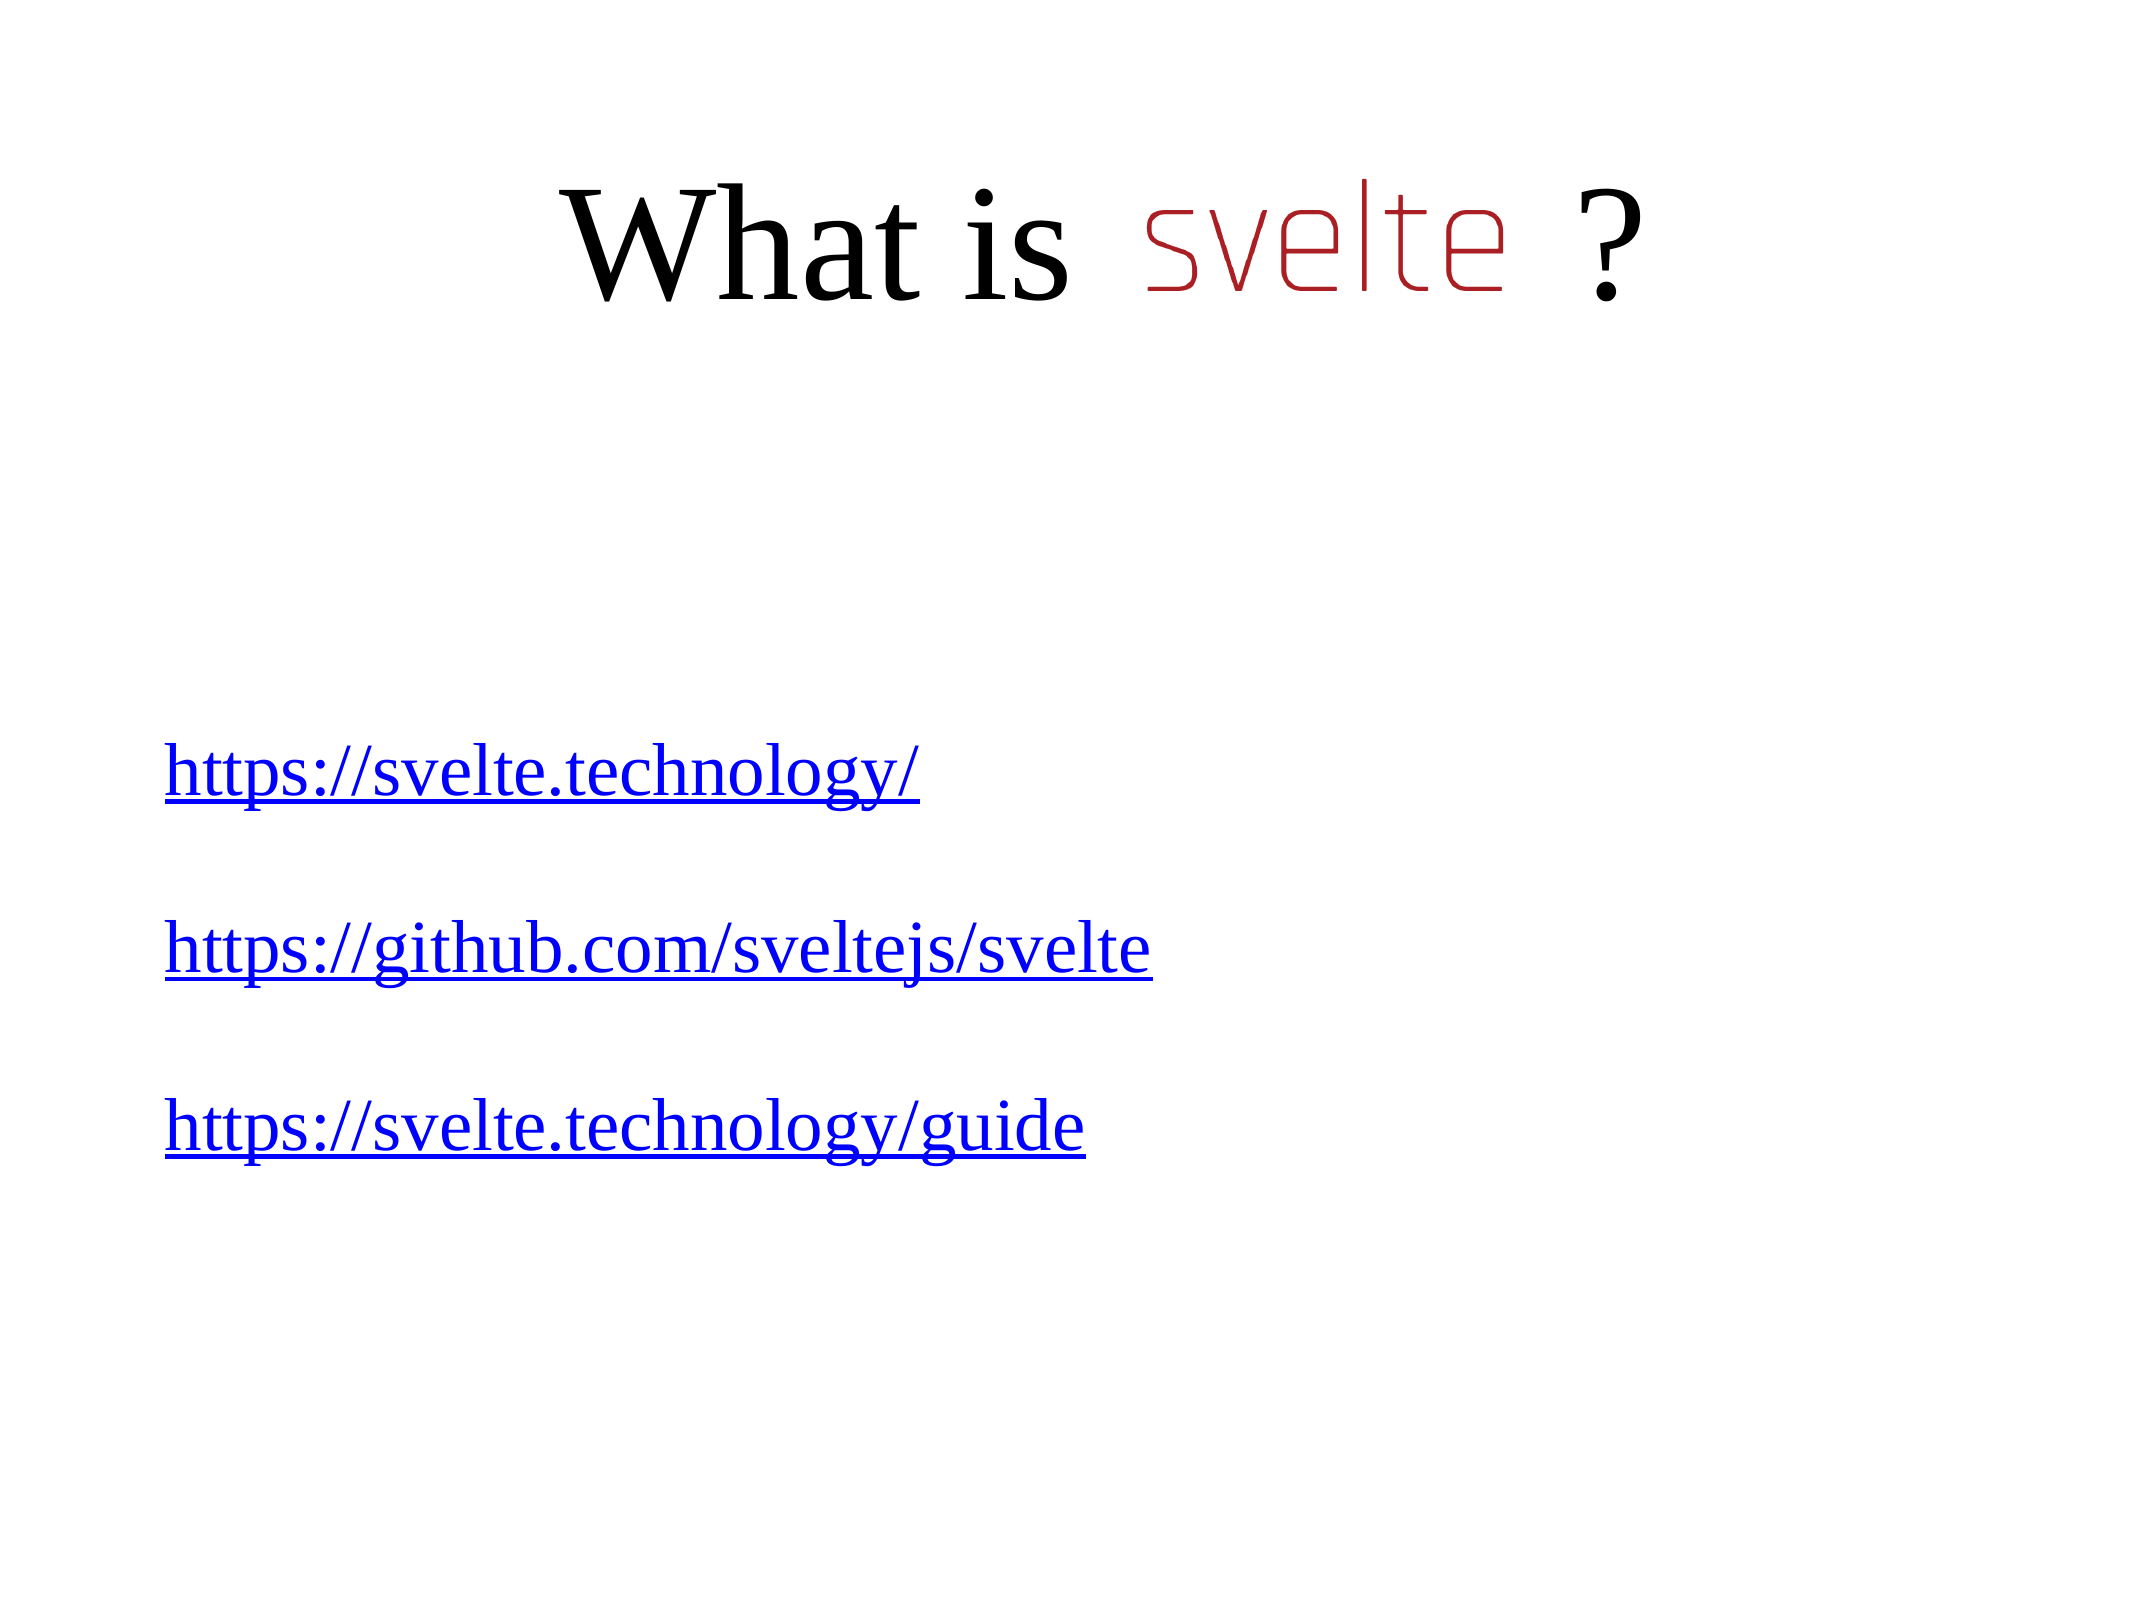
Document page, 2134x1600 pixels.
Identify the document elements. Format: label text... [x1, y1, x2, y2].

list https://svelte.technology/ https://github.com/sveltejs/svelte https://svelte.technology/guide [155, 426, 1978, 1459]
picture [1131, 152, 1520, 347]
title What is ? [155, 55, 1978, 411]
